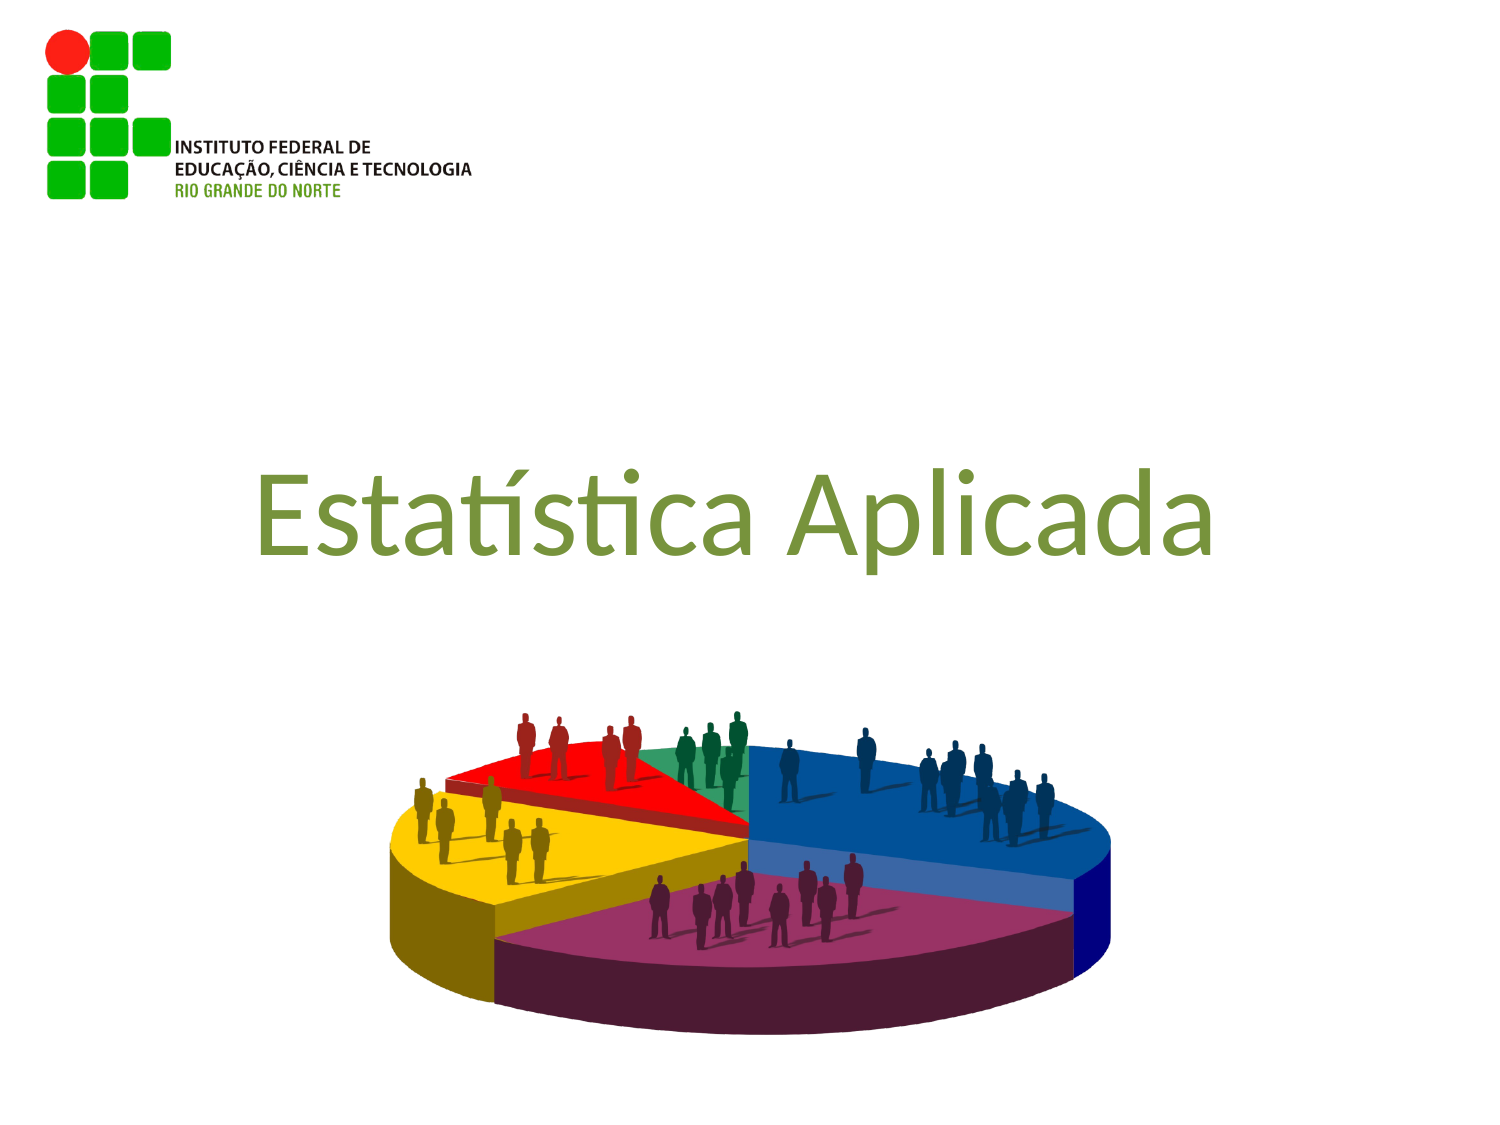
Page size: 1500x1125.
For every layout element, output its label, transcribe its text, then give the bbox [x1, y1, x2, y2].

title Estatística Aplicada [112, 385, 1388, 627]
picture [29, 14, 487, 215]
picture [389, 711, 1111, 1036]
